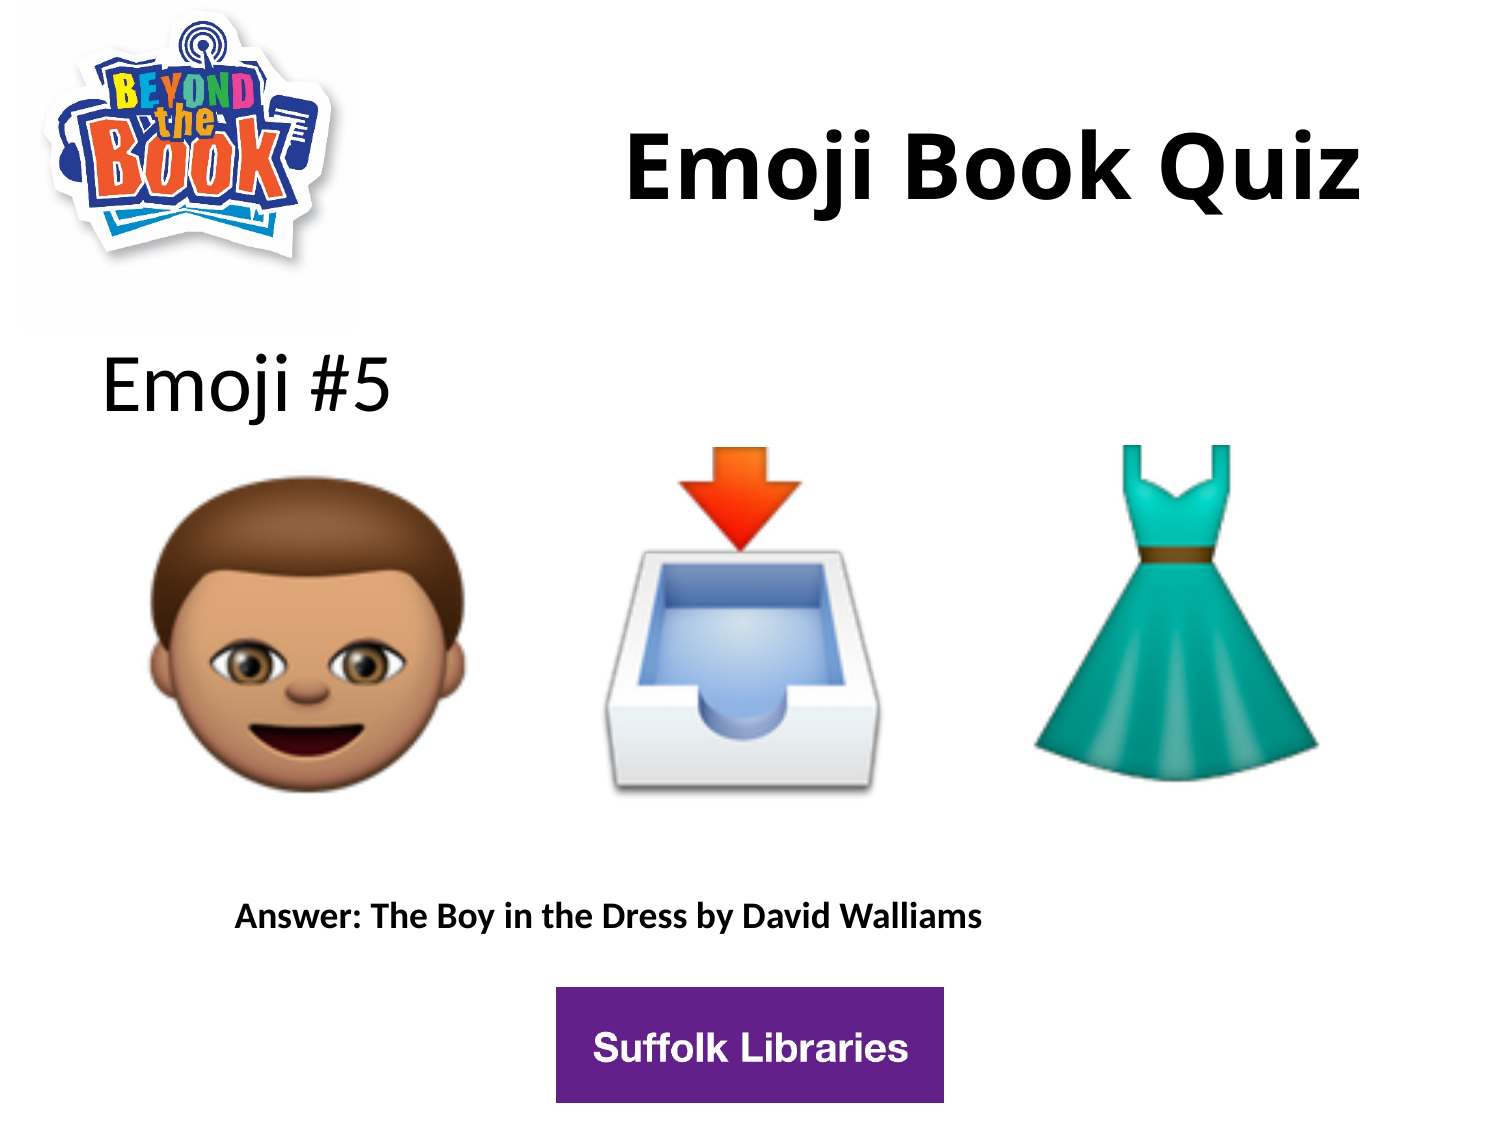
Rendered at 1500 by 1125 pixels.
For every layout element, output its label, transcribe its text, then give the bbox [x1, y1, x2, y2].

text_box Answer: The Boy in the Dress by David Walliams [219, 883, 1281, 944]
picture [556, 987, 944, 1103]
picture [566, 447, 921, 802]
subtitle Emoji #5 [86, 332, 1212, 446]
title Emoji Book Quiz [587, 104, 1399, 227]
picture [1000, 445, 1355, 800]
picture [21, 0, 354, 331]
picture [131, 465, 486, 820]
